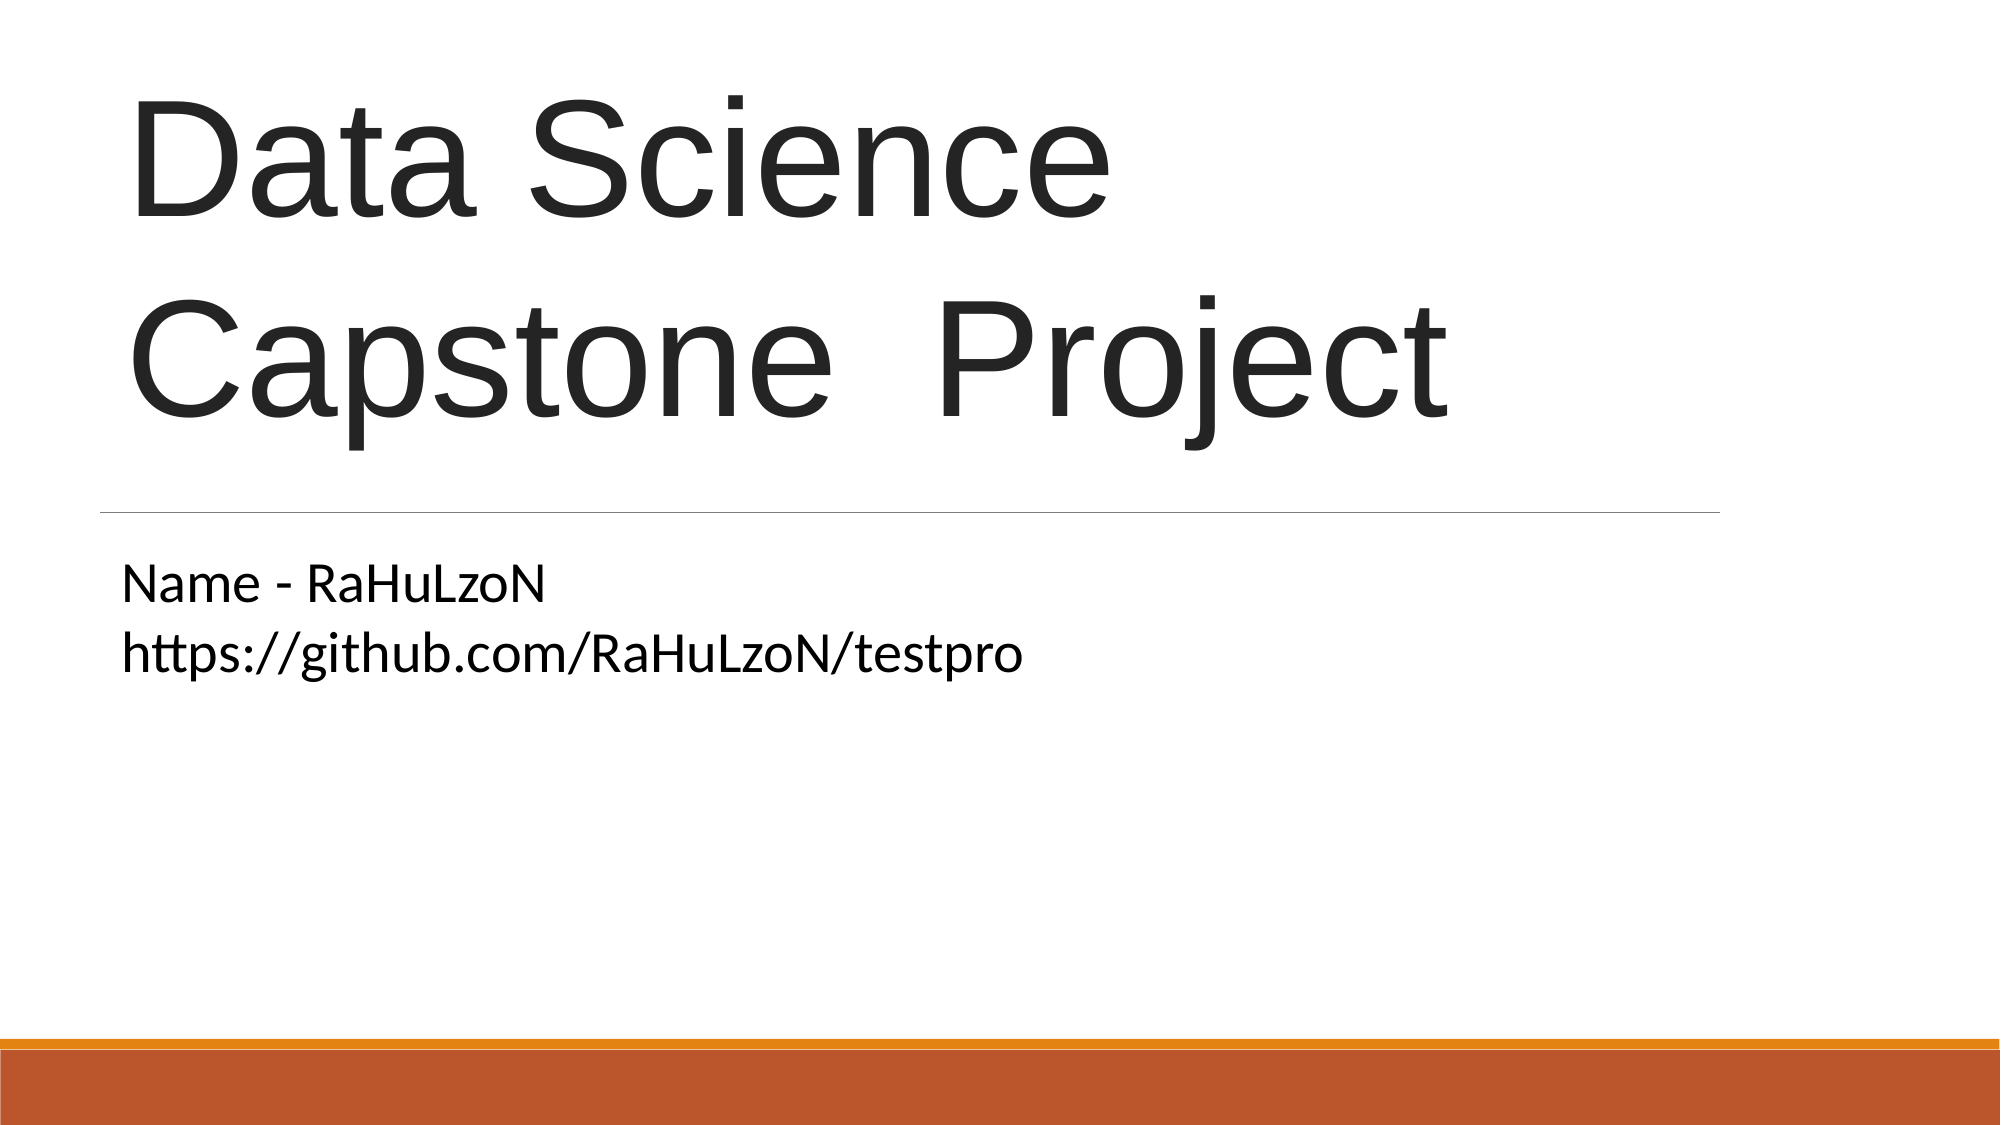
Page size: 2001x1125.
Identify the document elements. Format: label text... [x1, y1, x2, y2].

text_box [0, 1038, 2000, 1125]
list Data Science Capstone Project [125, 50, 1741, 454]
text_box Name - RaHuLzoN https://github.com/RaHuLzoN/testpro [106, 536, 1500, 692]
